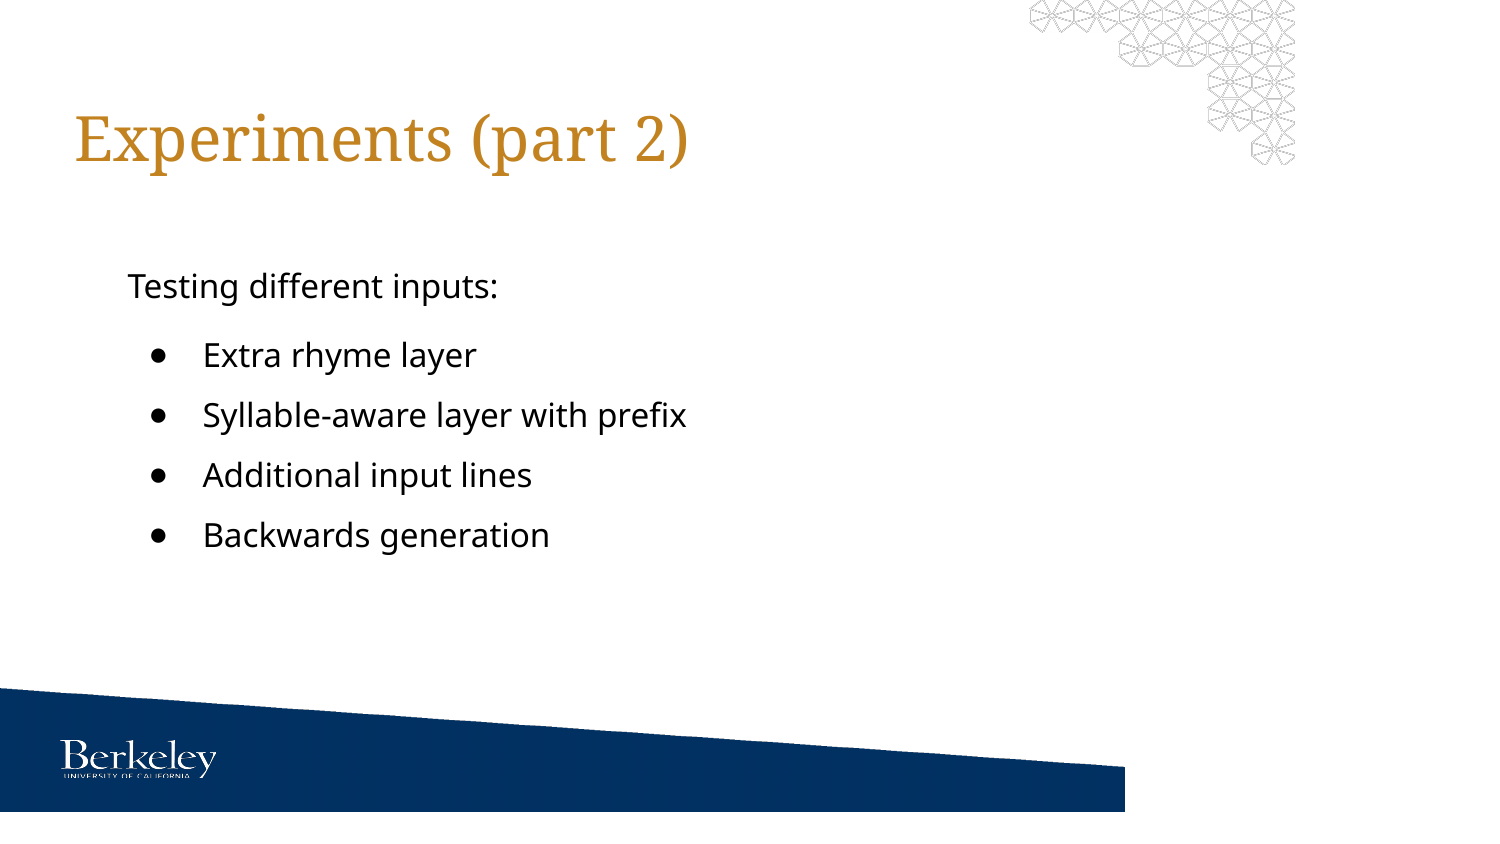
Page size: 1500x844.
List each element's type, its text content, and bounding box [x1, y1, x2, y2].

picture [1029, 0, 1295, 35]
picture [0, 688, 1125, 812]
title Experiments (part 2) [59, 35, 1444, 238]
subtitle Testing different inputs: Extra rhyme layer Syllable-aware layer with prefix Additional input lines Backwards generation [112, 237, 1202, 696]
